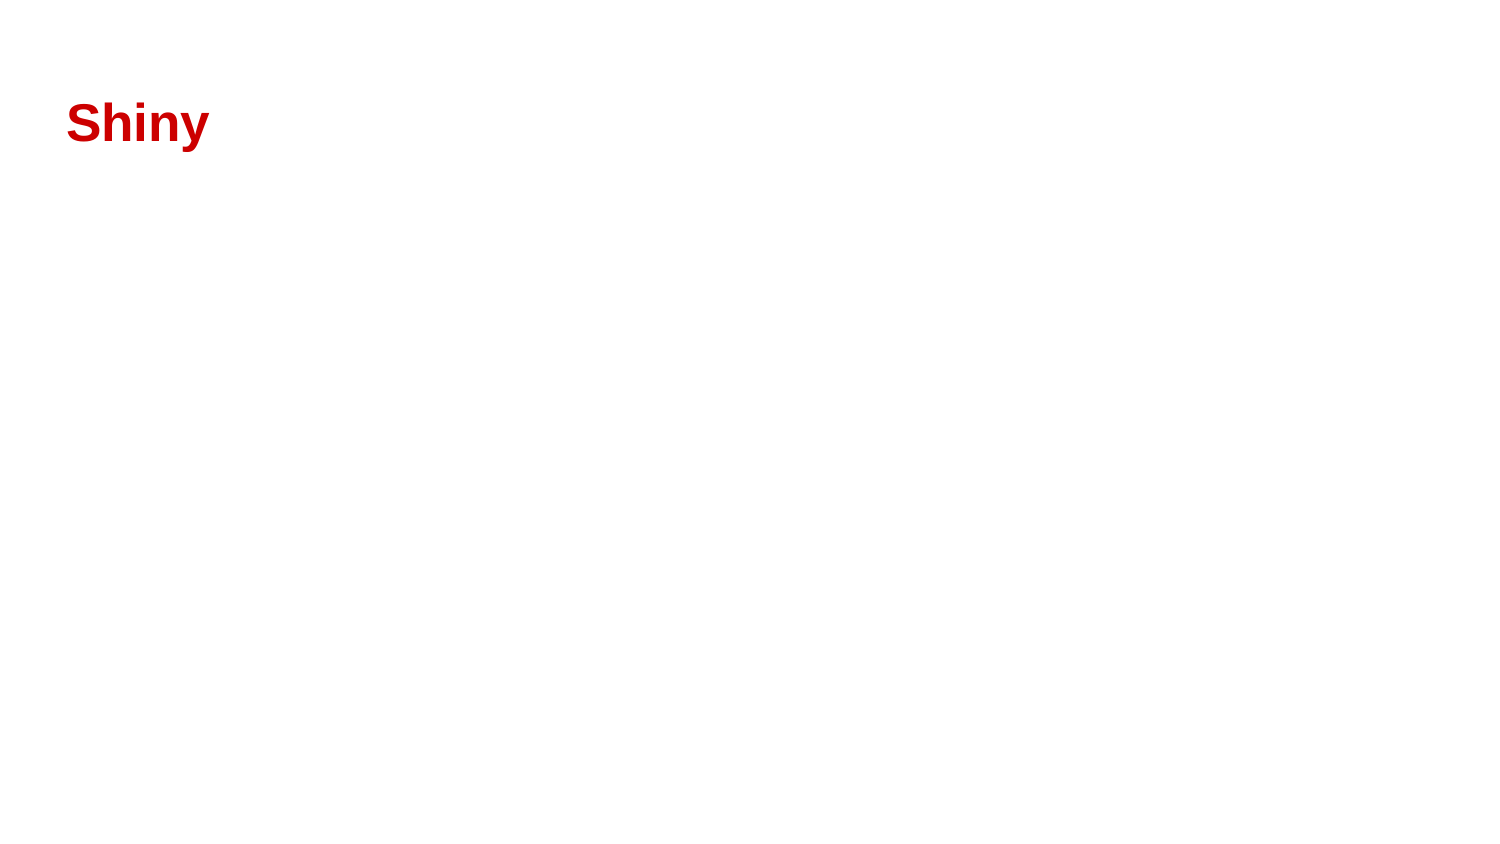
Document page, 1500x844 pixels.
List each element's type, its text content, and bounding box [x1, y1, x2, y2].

title Shiny [51, 72, 1449, 167]
